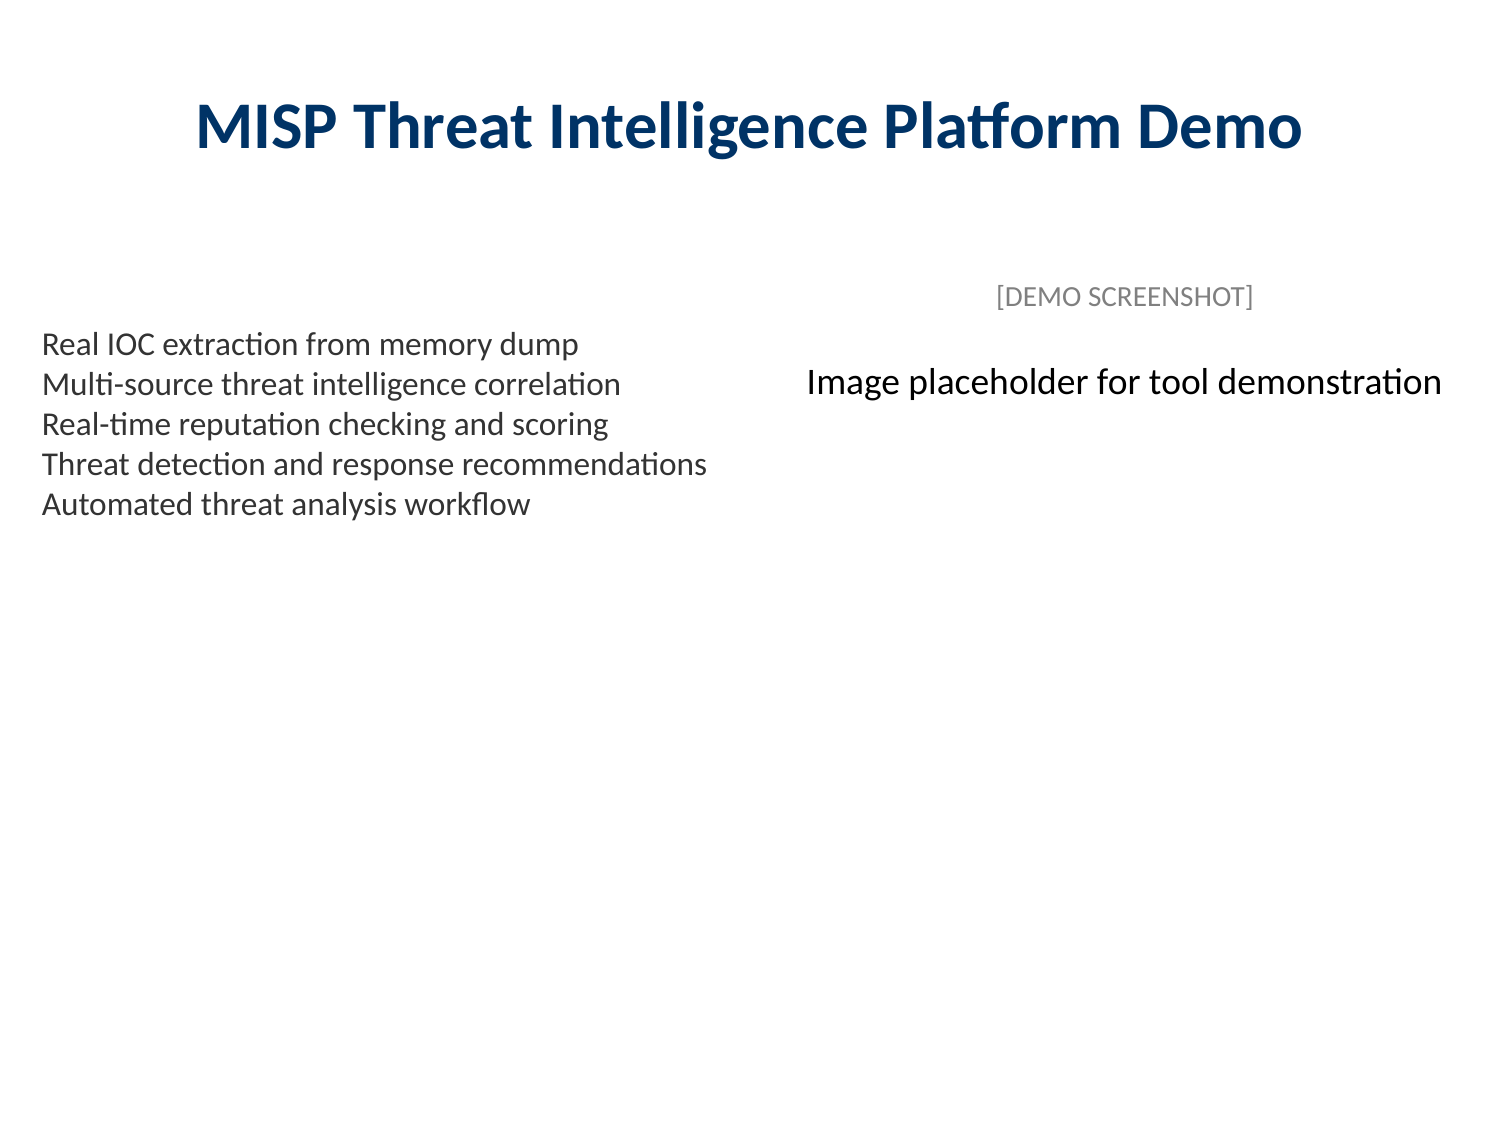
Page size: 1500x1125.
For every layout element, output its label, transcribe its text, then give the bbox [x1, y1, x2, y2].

picture [293, 100, 1195, 776]
text_box MISP Threat Intelligence Platform Demo [180, 74, 1320, 170]
text_box Real IOC extraction from memory dump Multi-source threat intelligence correlation Real-time reputation checking and scoring Threat detection and response recommendations Automated threat analysis workflow [27, 269, 288, 530]
text_box [DEMO SCREENSHOT] Image placeholder for tool demonstration [1198, 269, 1458, 410]
